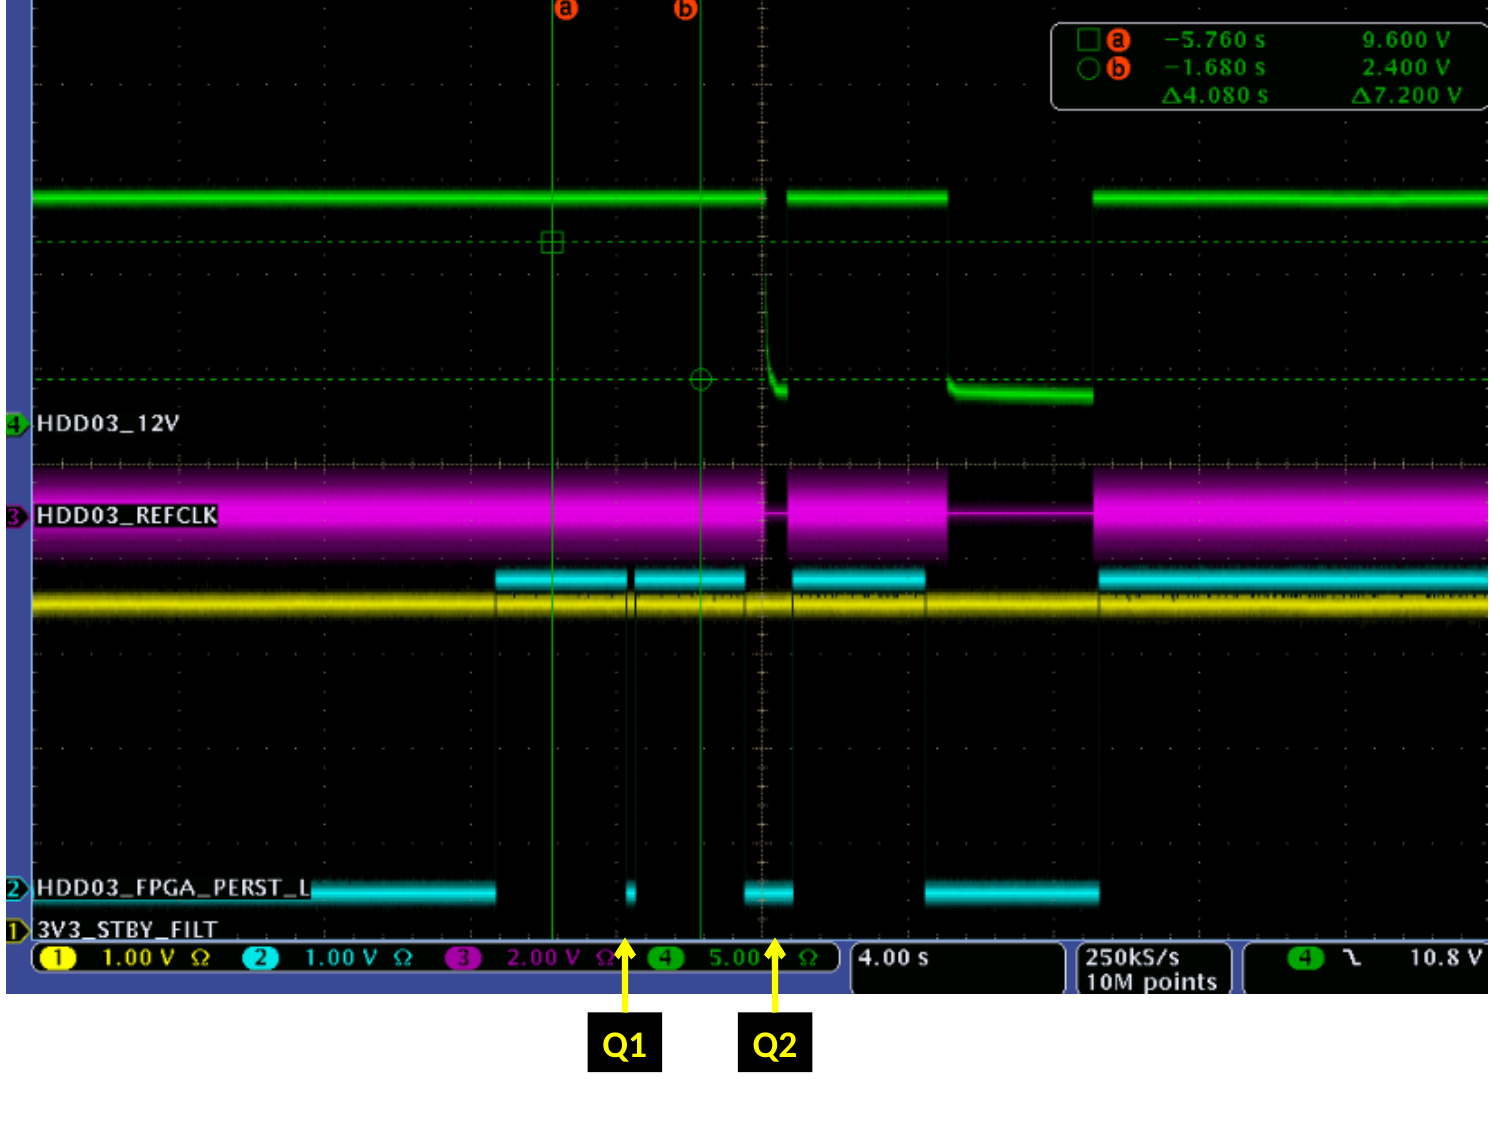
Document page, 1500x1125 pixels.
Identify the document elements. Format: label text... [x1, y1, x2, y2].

text_box Q1 [587, 1012, 663, 1073]
text_box Q2 [737, 1012, 813, 1073]
picture [6, 0, 1488, 994]
